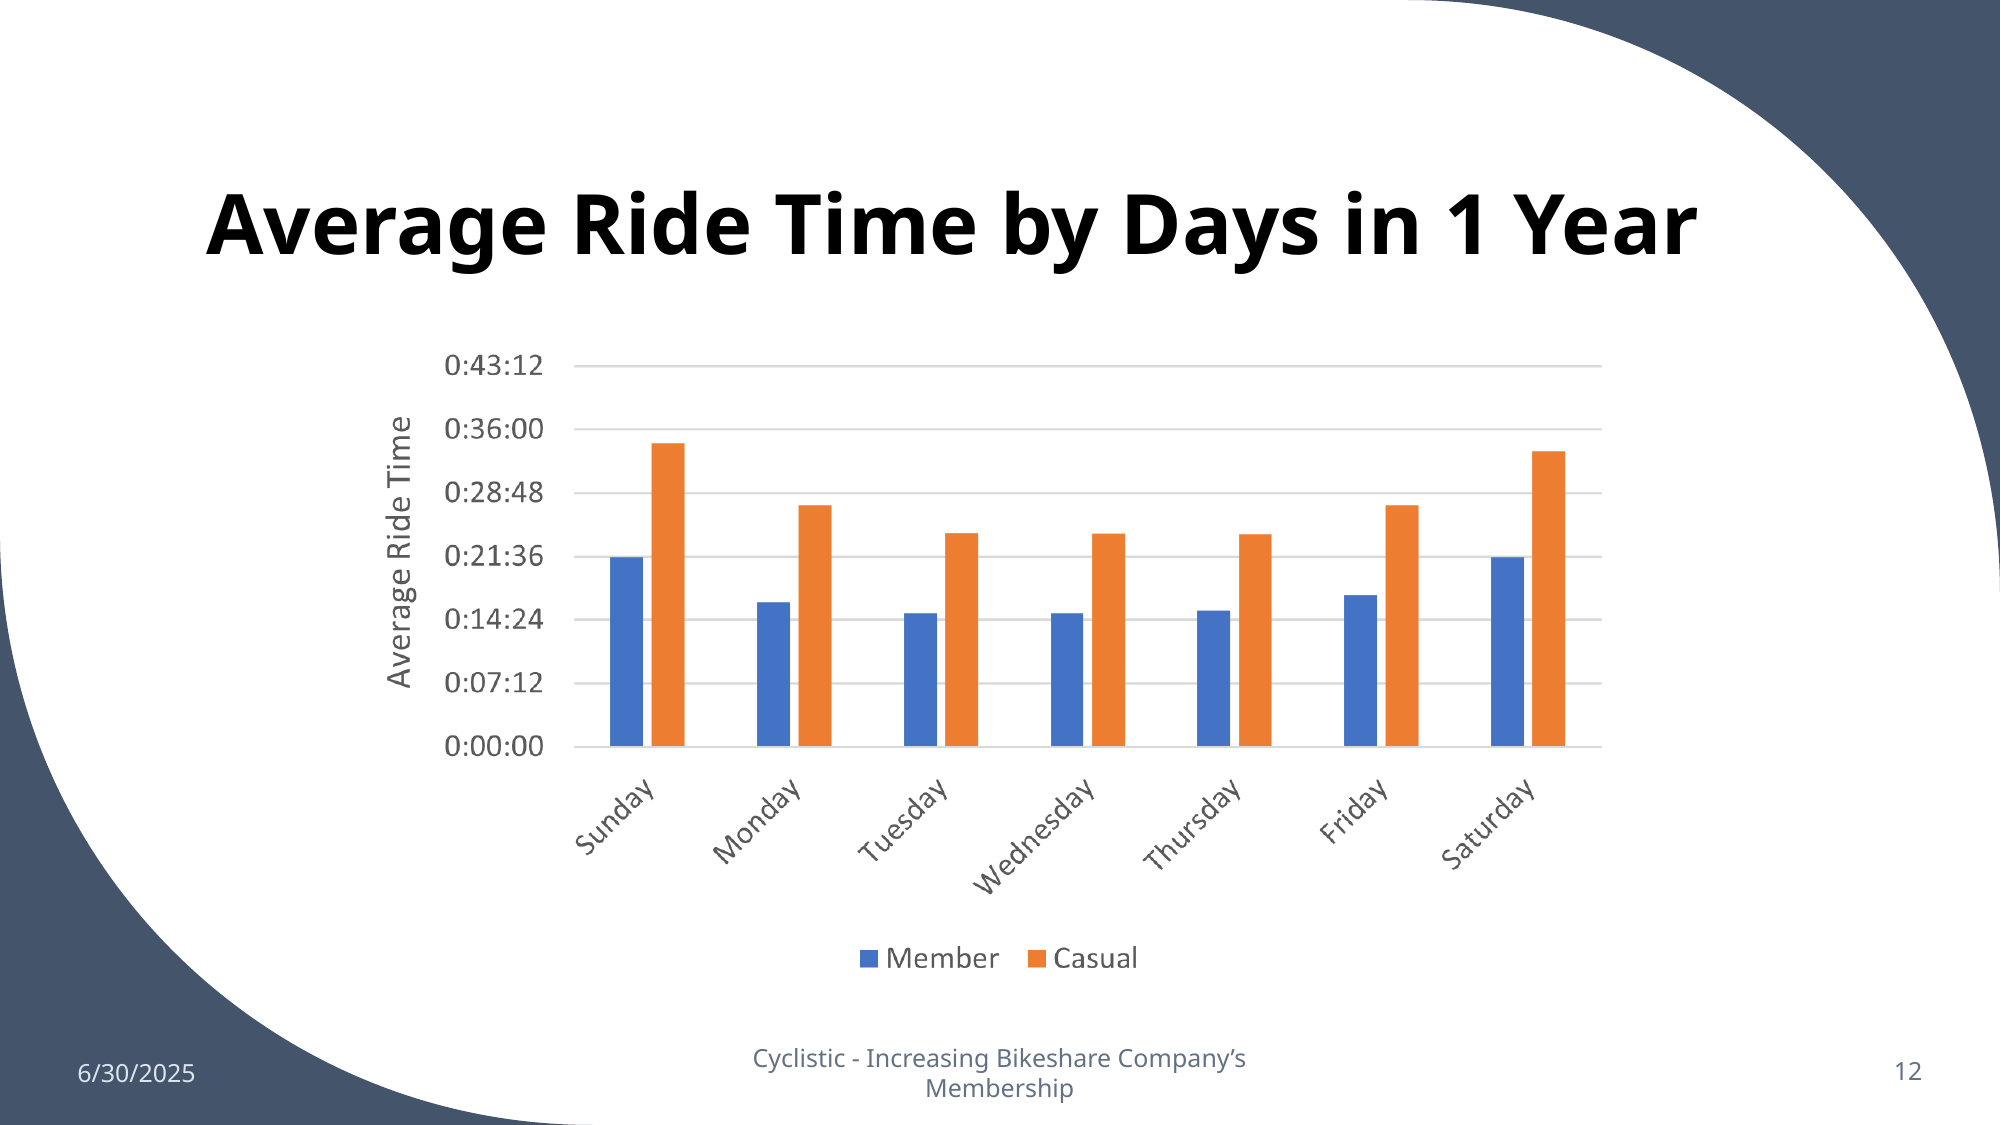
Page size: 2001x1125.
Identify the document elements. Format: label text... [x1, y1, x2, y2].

slide_number 12 [1665, 1042, 1938, 1103]
footer Cyclistic - Increasing Bikeshare Company’s Membership [662, 1042, 1338, 1103]
title Average Ride Time by Days in 1 Year [191, 62, 1796, 280]
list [370, 341, 1617, 982]
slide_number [62, 1042, 342, 1103]
